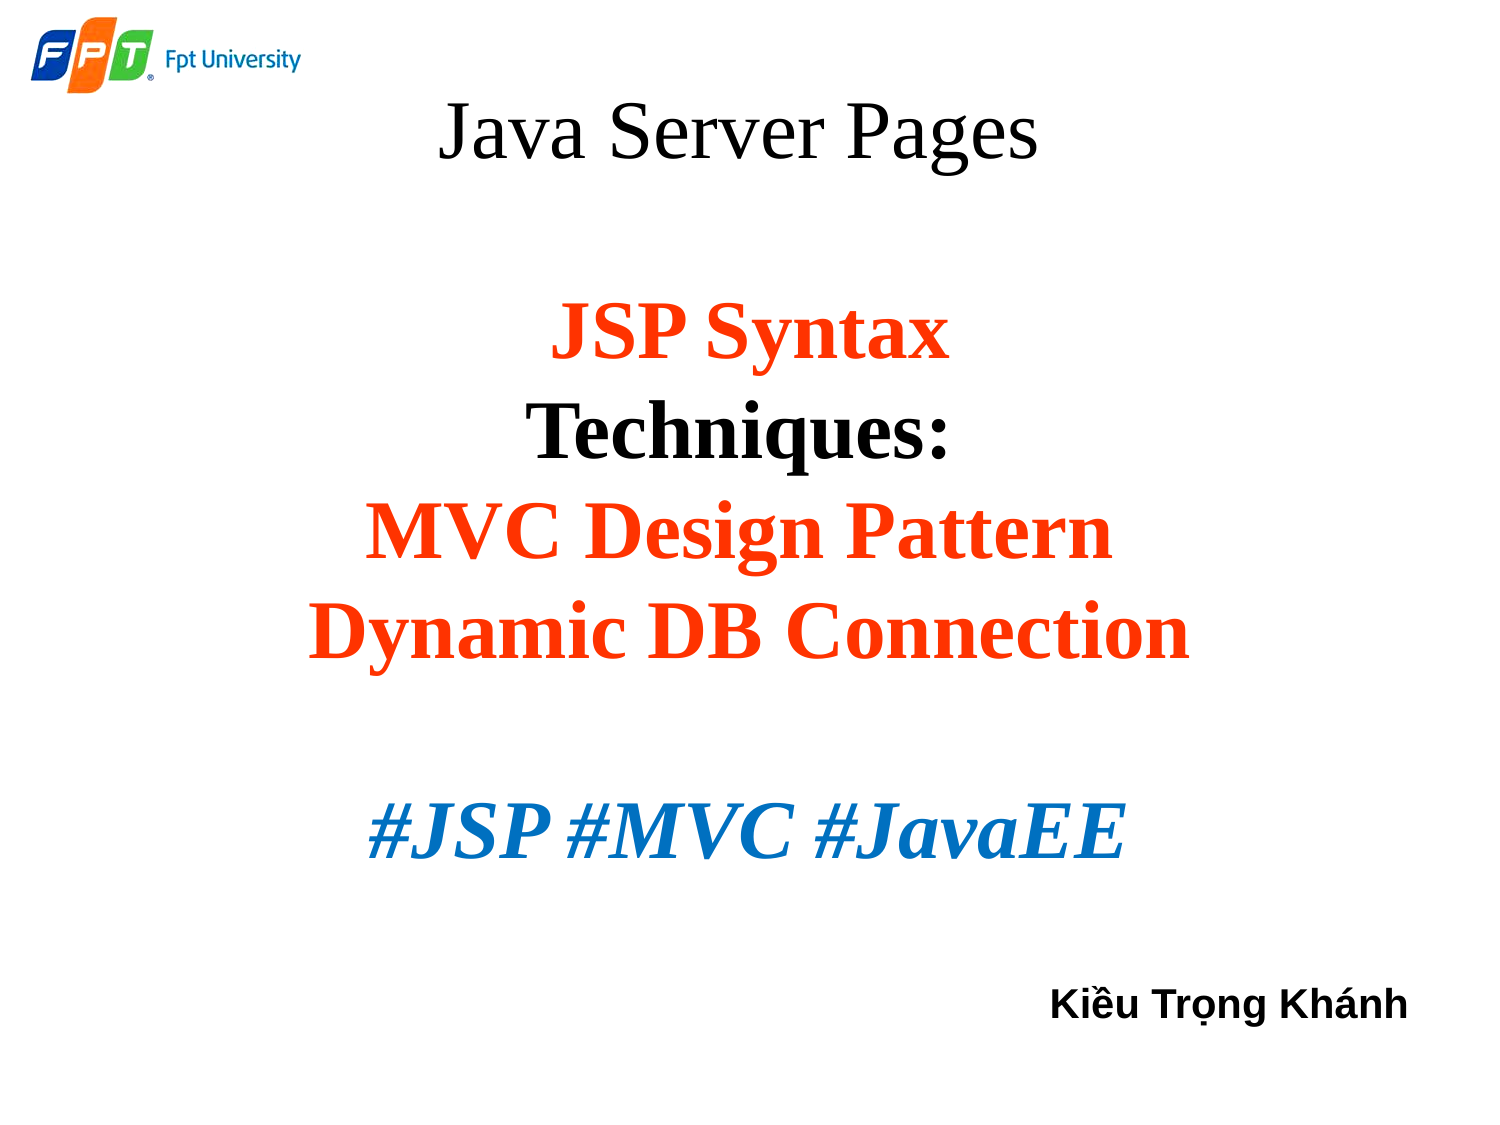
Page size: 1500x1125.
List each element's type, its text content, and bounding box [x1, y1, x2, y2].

title Java Server Pages JSP Syntax Techniques: MVC Design Pattern Dynamic DB Connection #JSP #MVC #JavaEE [0, 275, 1500, 675]
picture [0, 0, 325, 122]
text_box Kiều Trọng Khánh [1034, 969, 1425, 1035]
